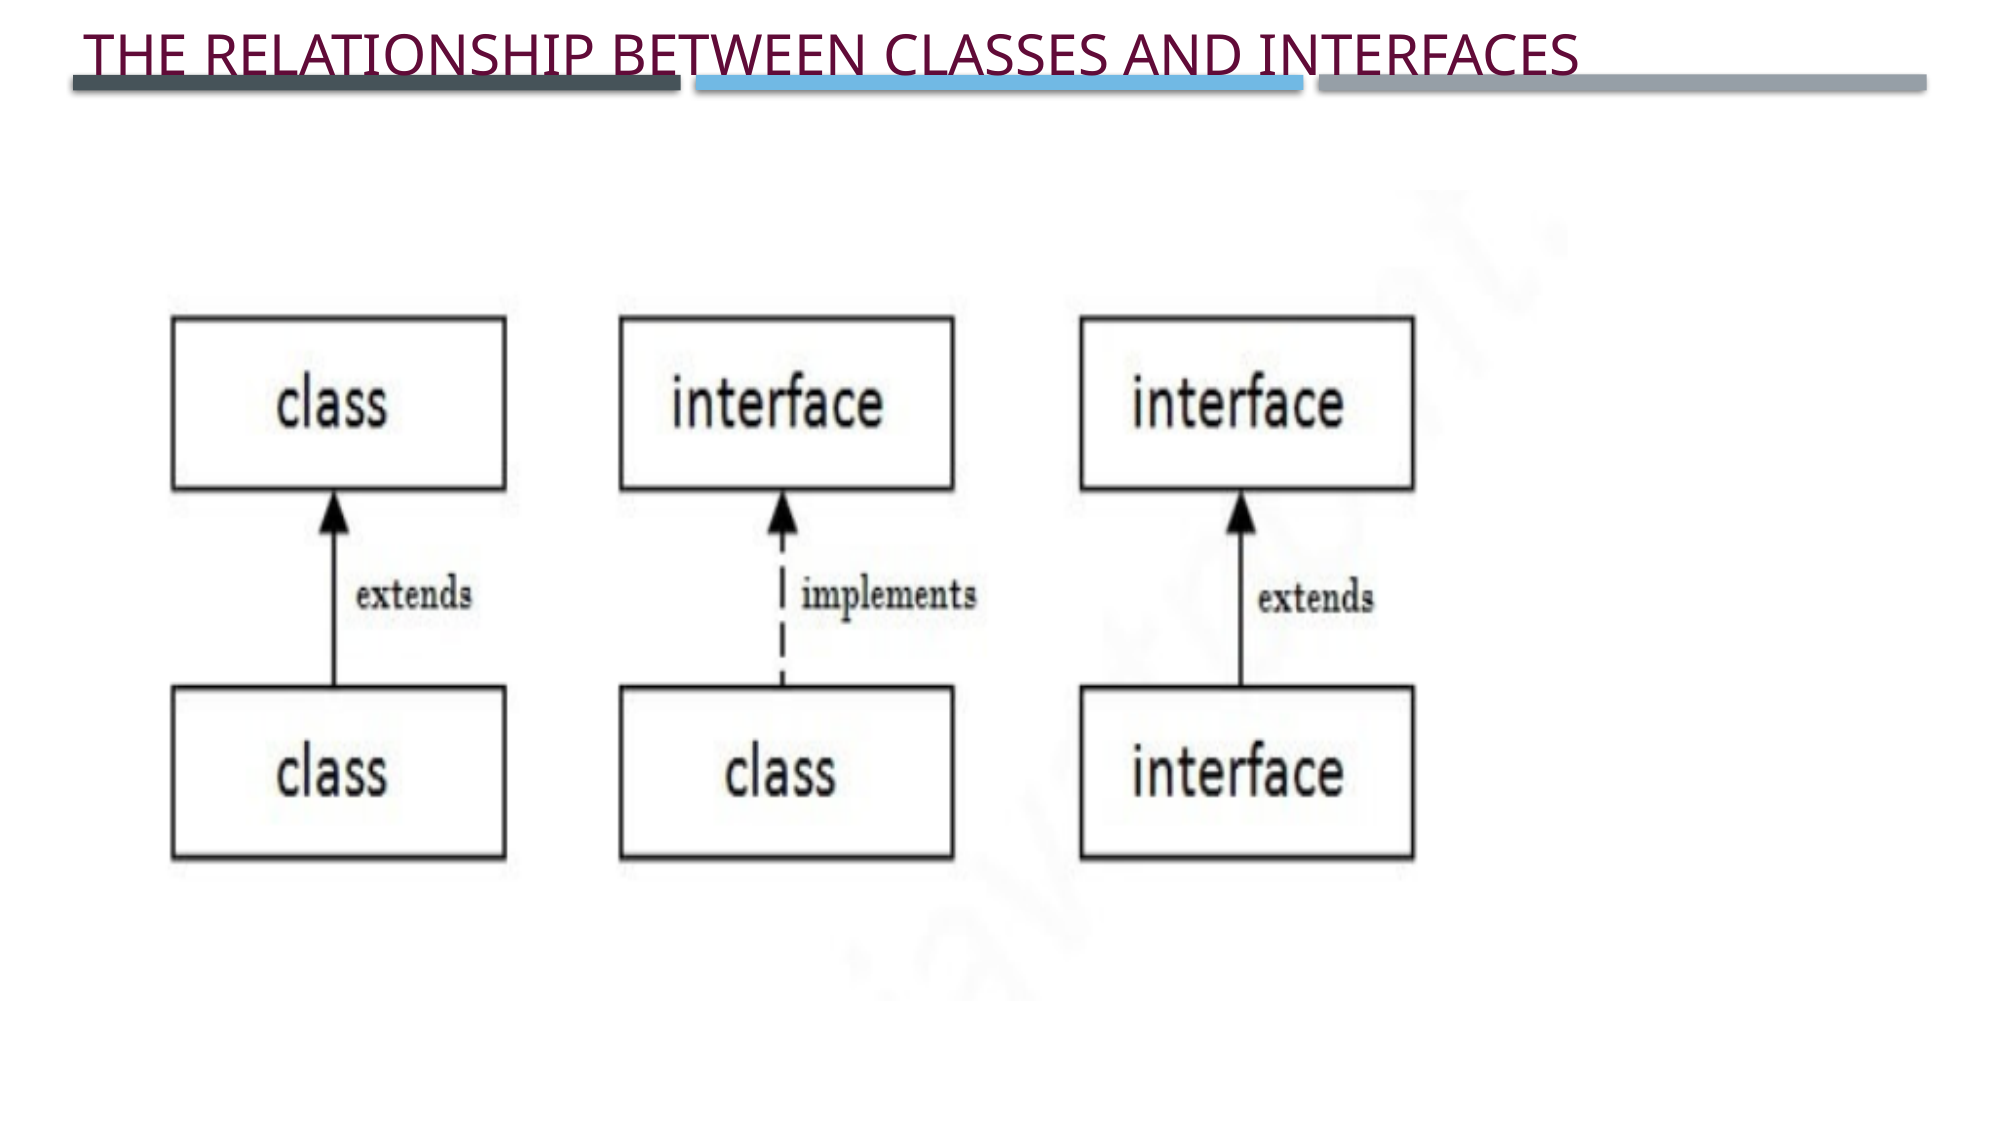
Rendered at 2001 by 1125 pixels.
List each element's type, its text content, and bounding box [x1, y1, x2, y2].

picture [111, 190, 1595, 1001]
title The relationship between classes and interfaces [68, 11, 1814, 95]
